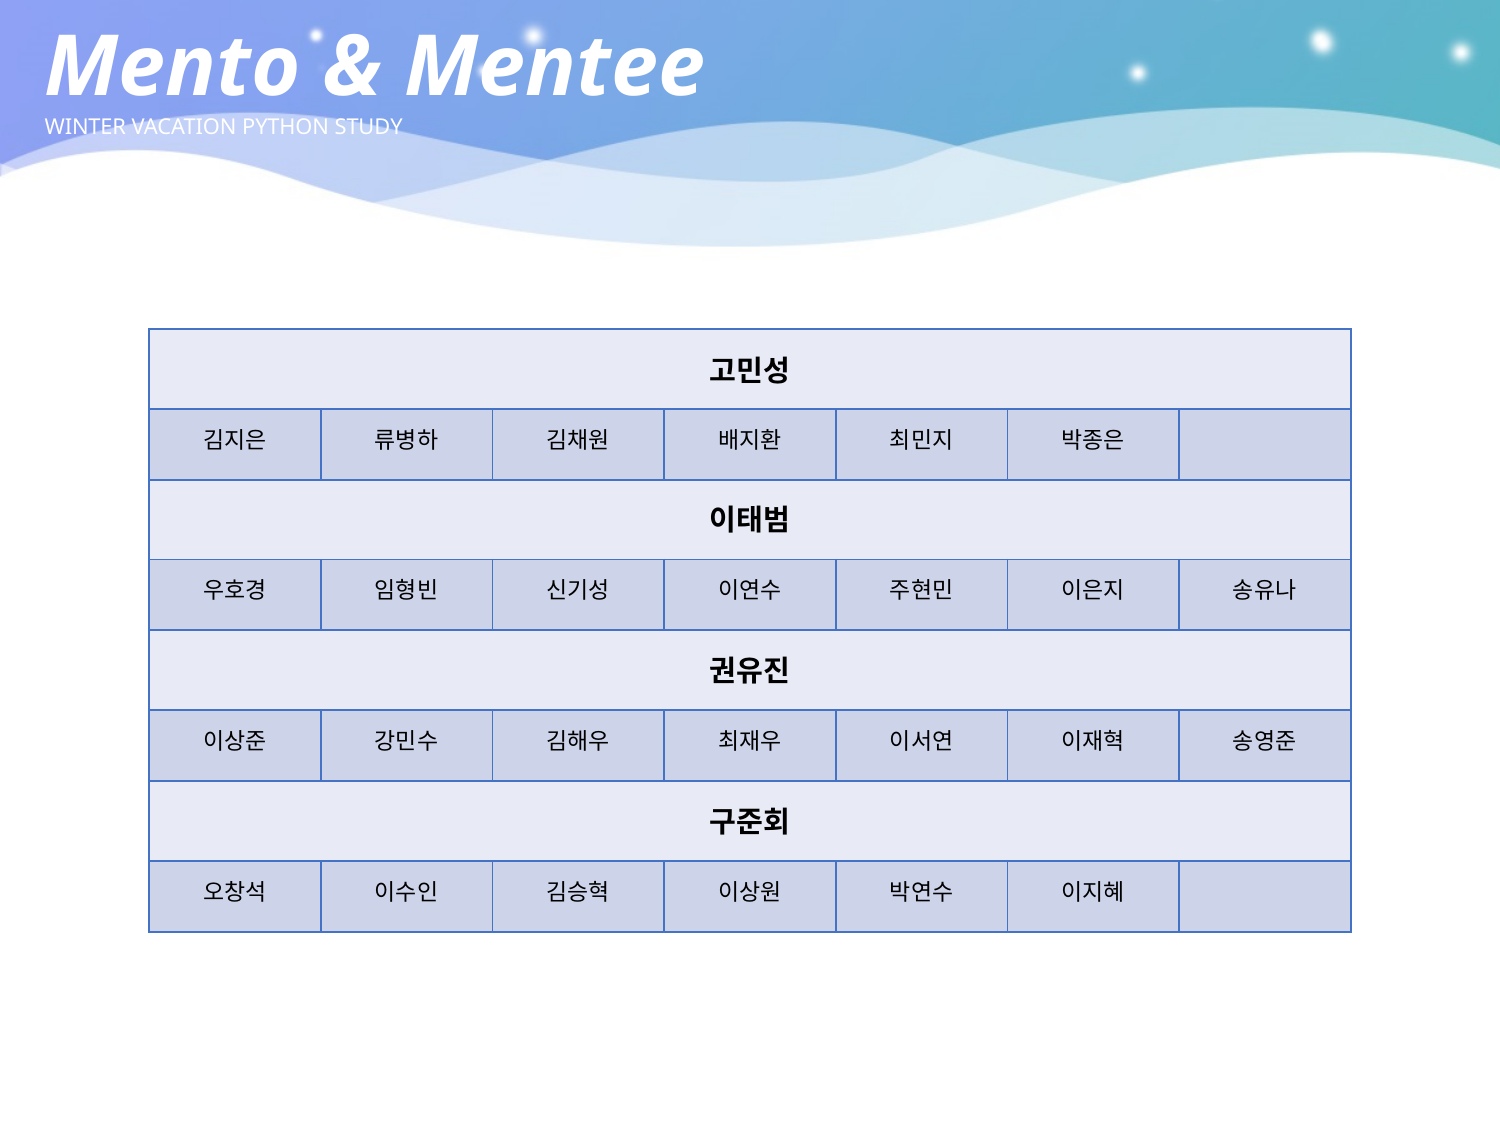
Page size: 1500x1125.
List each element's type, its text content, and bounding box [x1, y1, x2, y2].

table_cell 이태범 [150, 481, 1350, 559]
picture [0, 0, 1500, 1125]
table_cell 권유진 [150, 631, 1350, 709]
table_cell 이은지 [1008, 560, 1178, 629]
table_cell 구준회 [150, 782, 1350, 860]
table_cell 이상원 [665, 862, 835, 931]
text_box Mento & Mentee WINTER VACATION PYTHON STUDY [29, 3, 960, 214]
table_cell 오창석 [150, 862, 320, 931]
table_cell 류병하 [322, 410, 492, 479]
table_cell 이재혁 [1008, 711, 1178, 780]
table_cell 신기성 [493, 560, 663, 629]
table_cell 강민수 [322, 711, 492, 780]
table_cell [1180, 862, 1350, 931]
table_cell 이상준 [150, 711, 320, 780]
table_cell 김해우 [493, 711, 663, 780]
table_cell 송유나 [1180, 560, 1350, 629]
table_cell 우호경 [150, 560, 320, 629]
table_cell 김채원 [493, 410, 663, 479]
table_cell 최재우 [665, 711, 835, 780]
table_cell 최민지 [837, 410, 1007, 479]
table_cell 임형빈 [322, 560, 492, 629]
table_cell 김승혁 [493, 862, 663, 931]
table_cell 이지혜 [1008, 862, 1178, 931]
table_cell 이서연 [837, 711, 1007, 780]
table_cell 박종은 [1008, 410, 1178, 479]
table_cell 송영준 [1180, 711, 1350, 780]
table_header 고민성 [150, 330, 1350, 408]
table_cell [1180, 410, 1350, 479]
table_cell 김지은 [150, 410, 320, 479]
table_cell 배지환 [665, 410, 835, 479]
table_cell 이연수 [665, 560, 835, 629]
table_cell 박연수 [837, 862, 1007, 931]
table_cell 주현민 [837, 560, 1007, 629]
table_cell 이수인 [322, 862, 492, 931]
